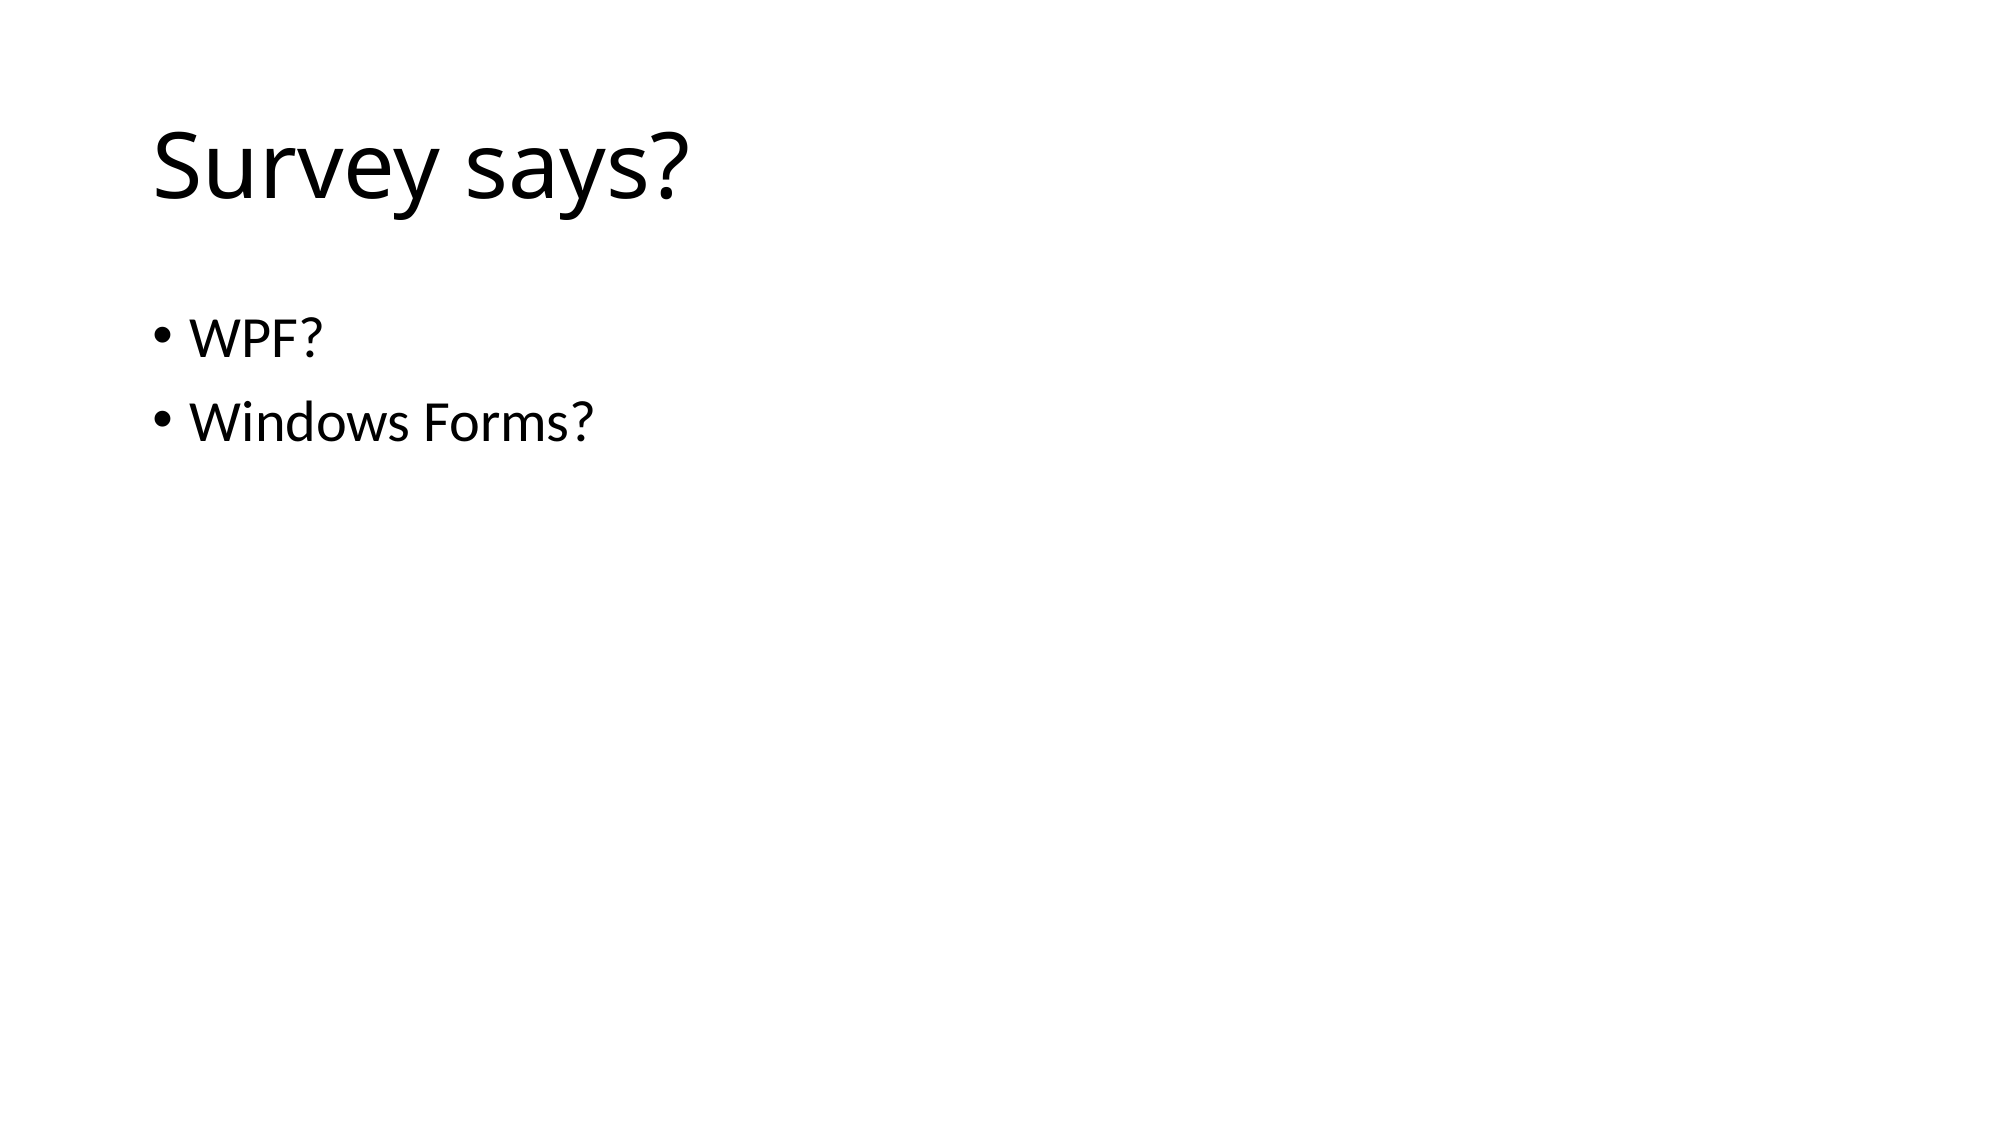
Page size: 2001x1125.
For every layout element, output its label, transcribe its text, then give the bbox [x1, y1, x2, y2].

list WPF? Windows Forms? [137, 299, 1863, 1014]
title Survey says? [137, 59, 1863, 278]
